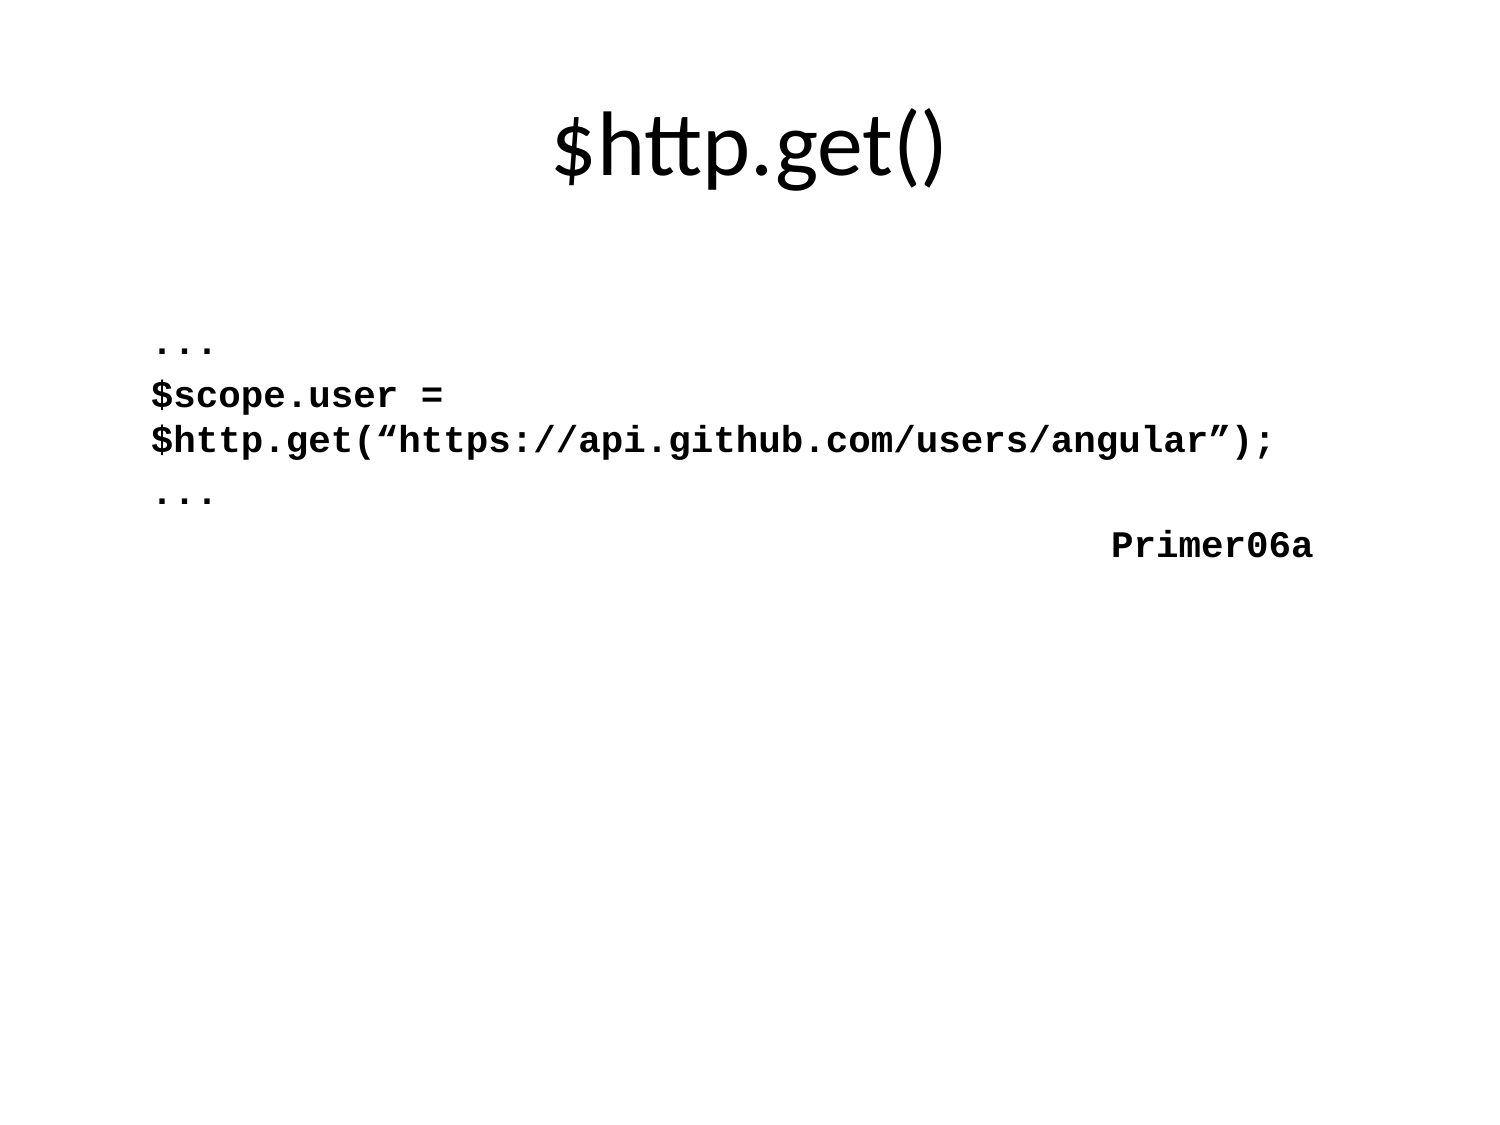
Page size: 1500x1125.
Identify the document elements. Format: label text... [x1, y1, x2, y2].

list ... $scope.user = $http.get(“https://api.github.com/users/angular”); ... Primer06a [135, 309, 1329, 917]
title $http.get() [75, 45, 1425, 233]
